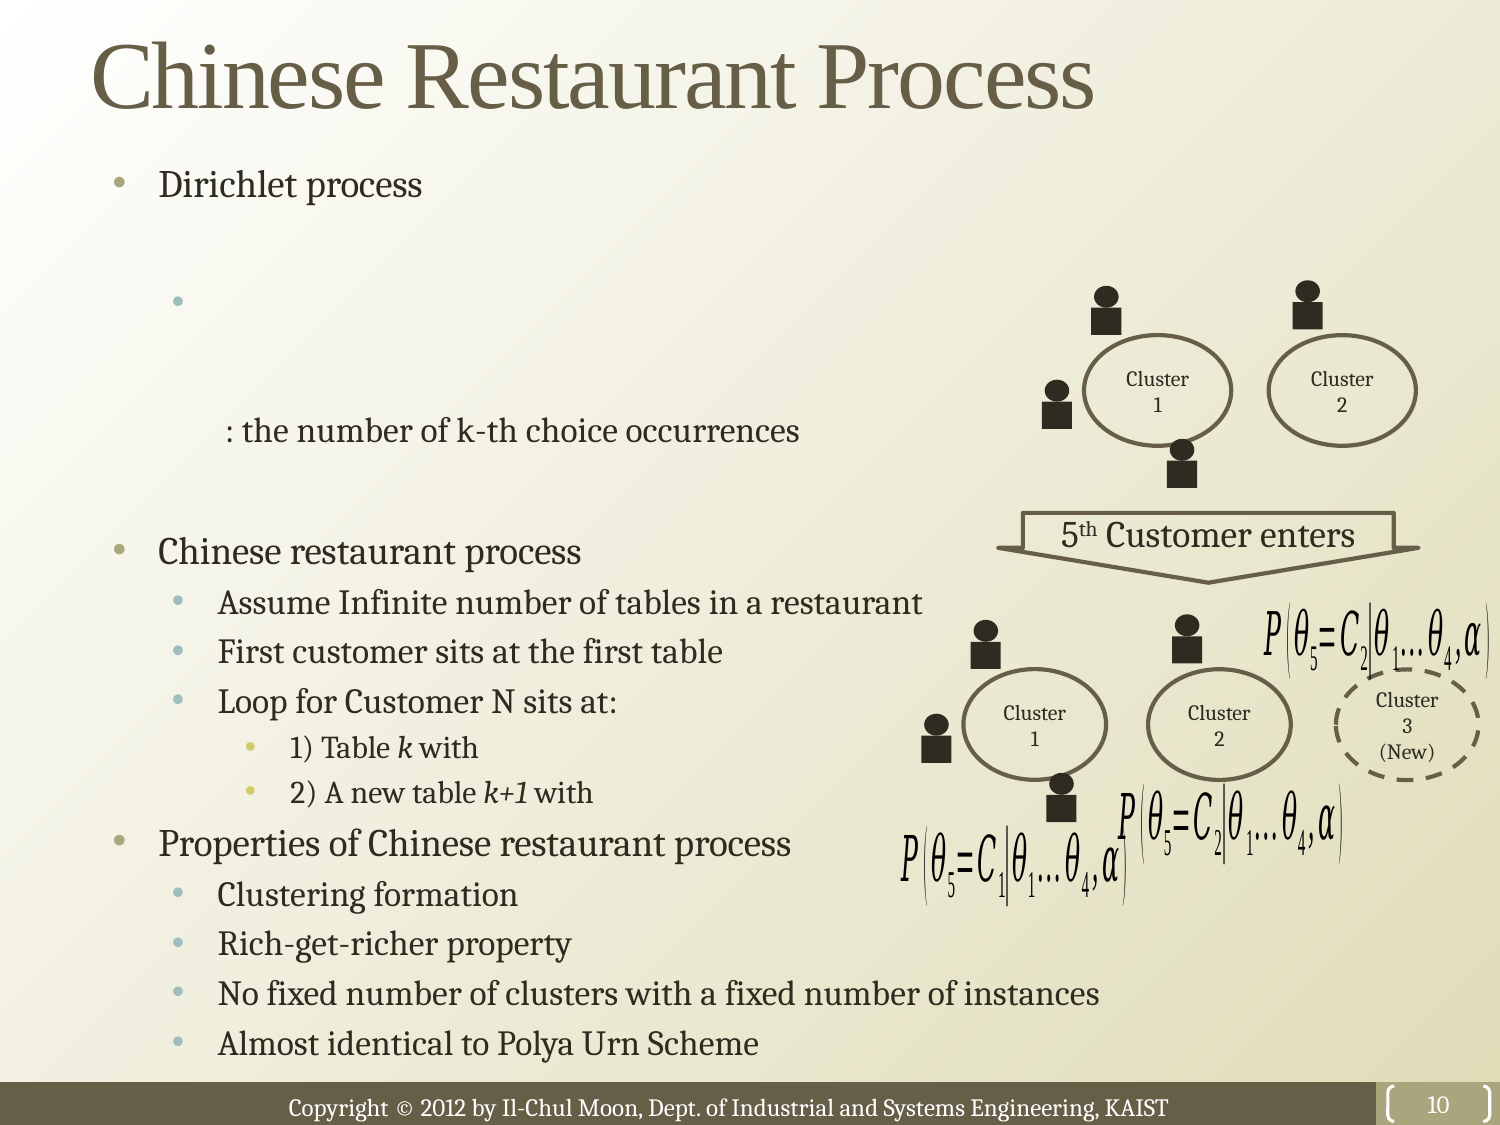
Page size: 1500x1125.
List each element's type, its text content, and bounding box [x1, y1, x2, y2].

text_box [899, 279, 1491, 911]
title Chinese Restaurant Process [75, 16, 1459, 123]
slide_number 10 [1386, 1084, 1492, 1123]
